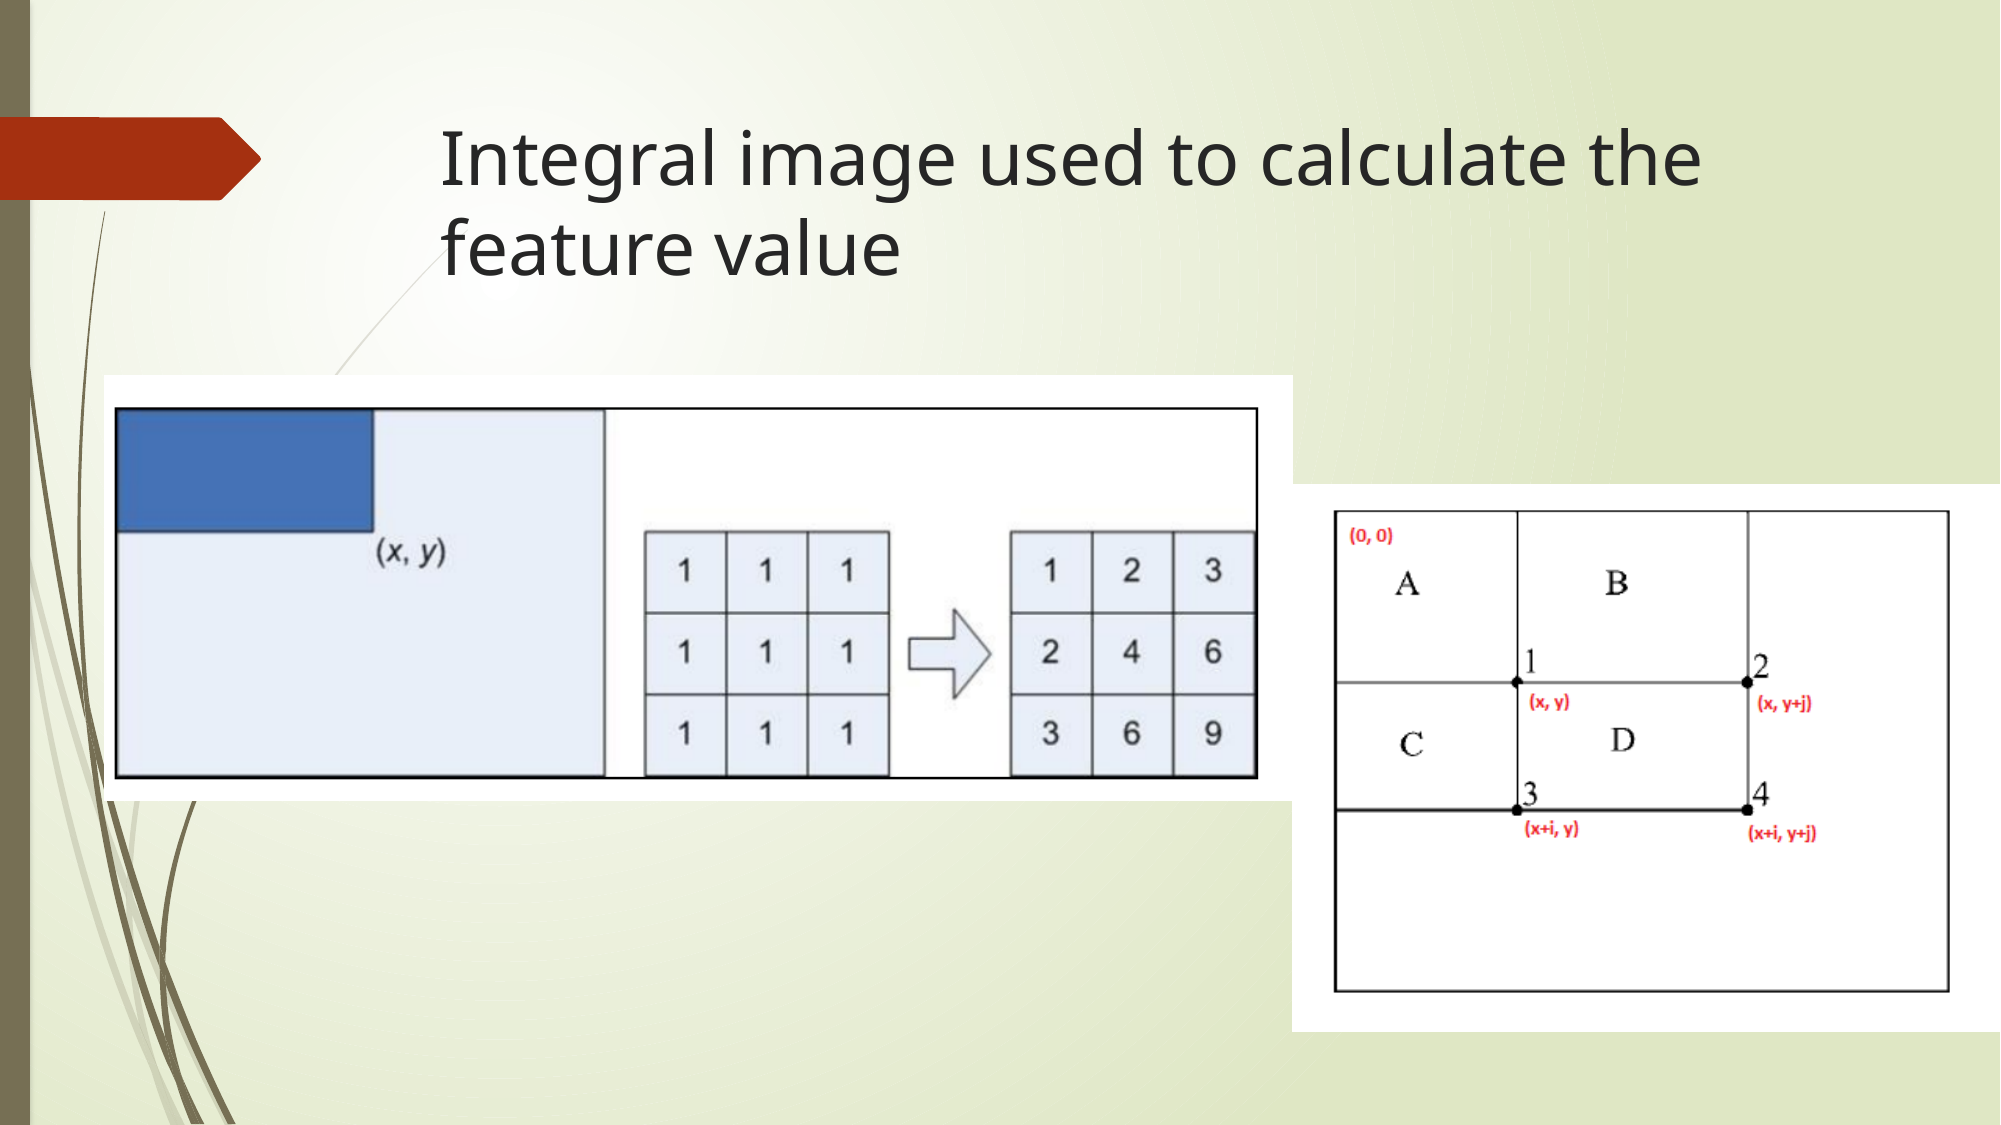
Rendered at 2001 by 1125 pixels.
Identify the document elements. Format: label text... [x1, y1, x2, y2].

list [104, 375, 1293, 802]
picture [1291, 484, 2000, 1032]
title Integral image used to calculate the feature value [425, 102, 1888, 313]
